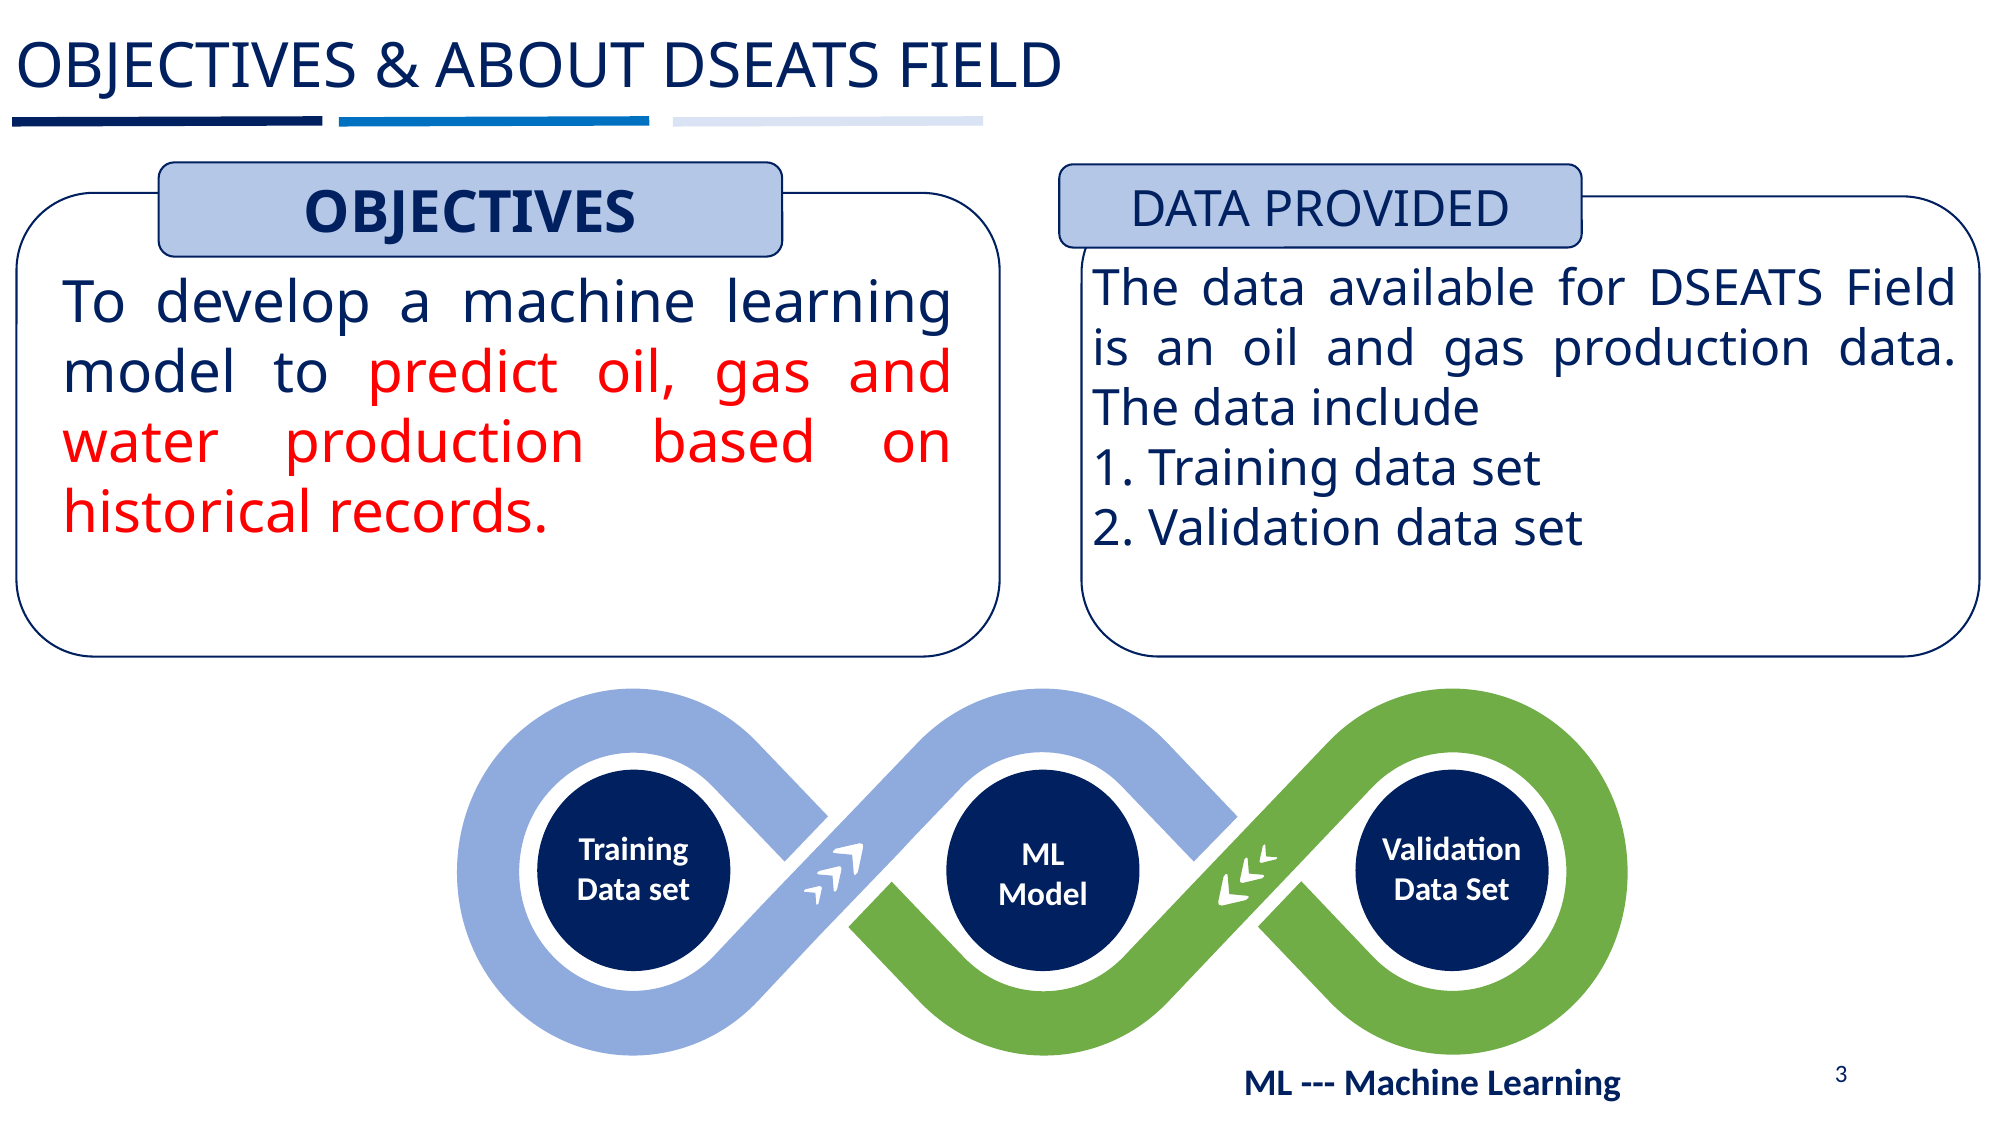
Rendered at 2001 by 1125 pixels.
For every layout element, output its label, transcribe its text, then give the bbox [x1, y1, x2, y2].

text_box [456, 688, 1639, 1111]
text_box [1059, 164, 1980, 657]
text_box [16, 162, 1000, 657]
slide_number 3 [1639, 1042, 1863, 1103]
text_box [0, 5, 1725, 131]
